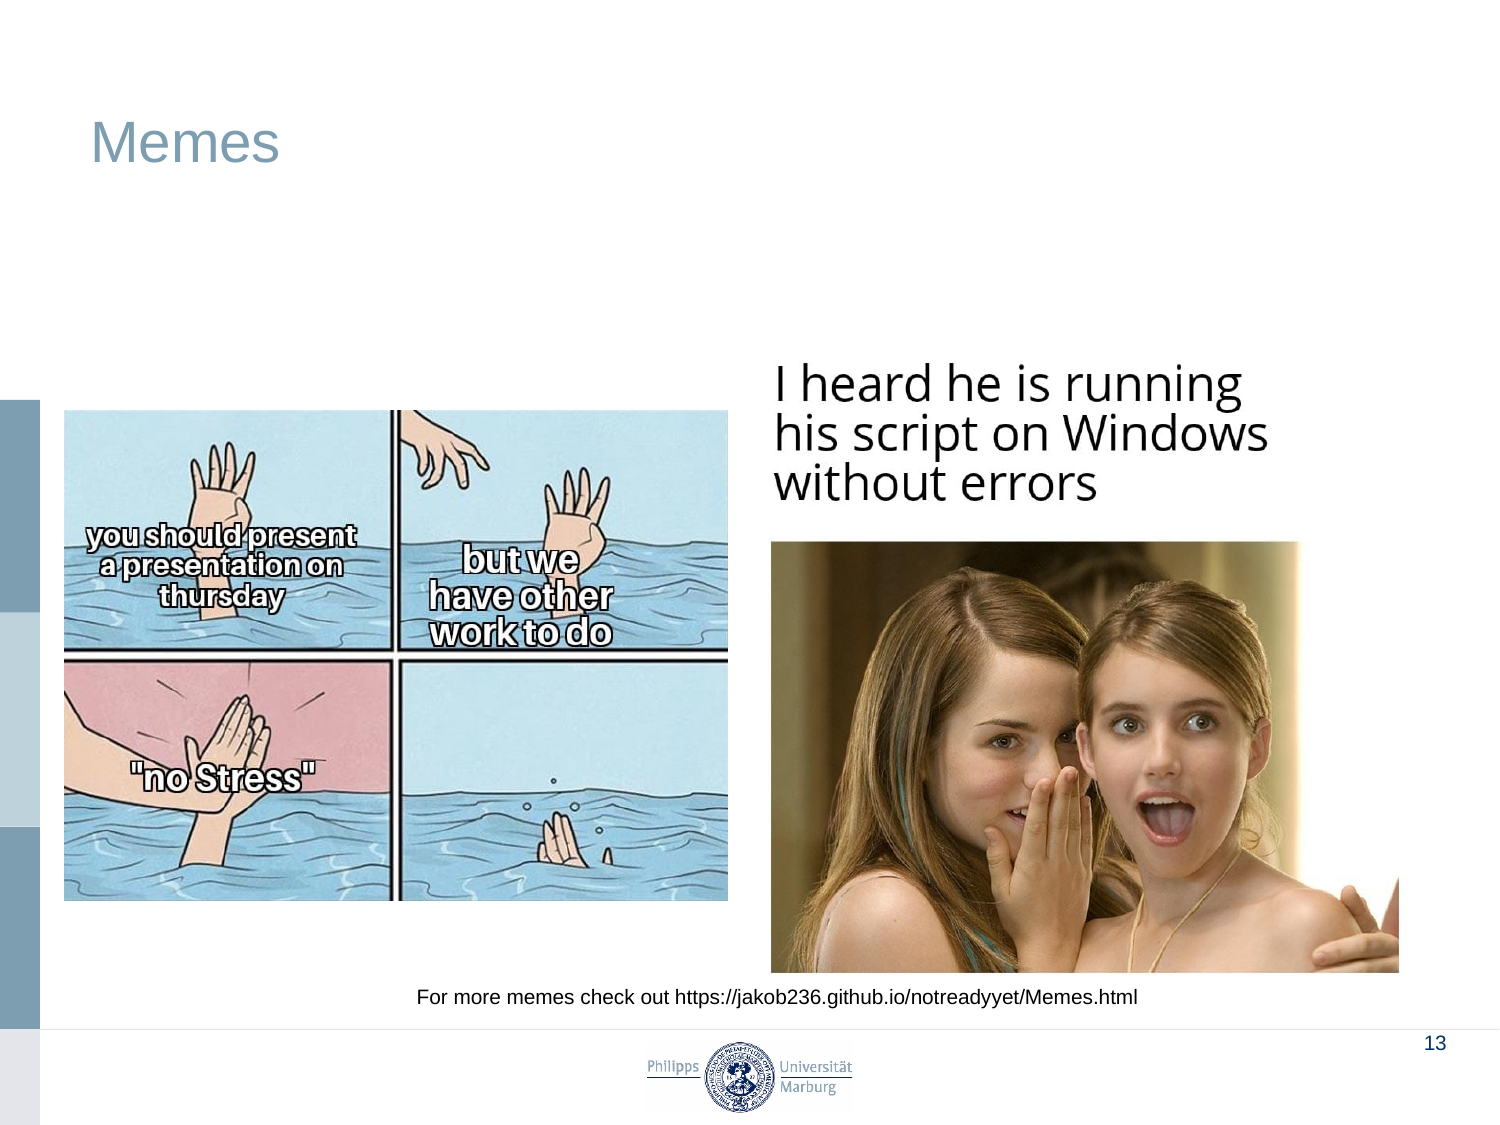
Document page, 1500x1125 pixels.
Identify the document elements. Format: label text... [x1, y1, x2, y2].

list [755, 323, 1415, 988]
title Memes [75, 45, 1425, 233]
picture [646, 1041, 853, 1113]
text_box For more memes check out https://jakob236.github.io/notreadyyet/Memes.html [401, 975, 1383, 1016]
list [64, 410, 728, 901]
slide_number 12 [1149, 1022, 1500, 1101]
